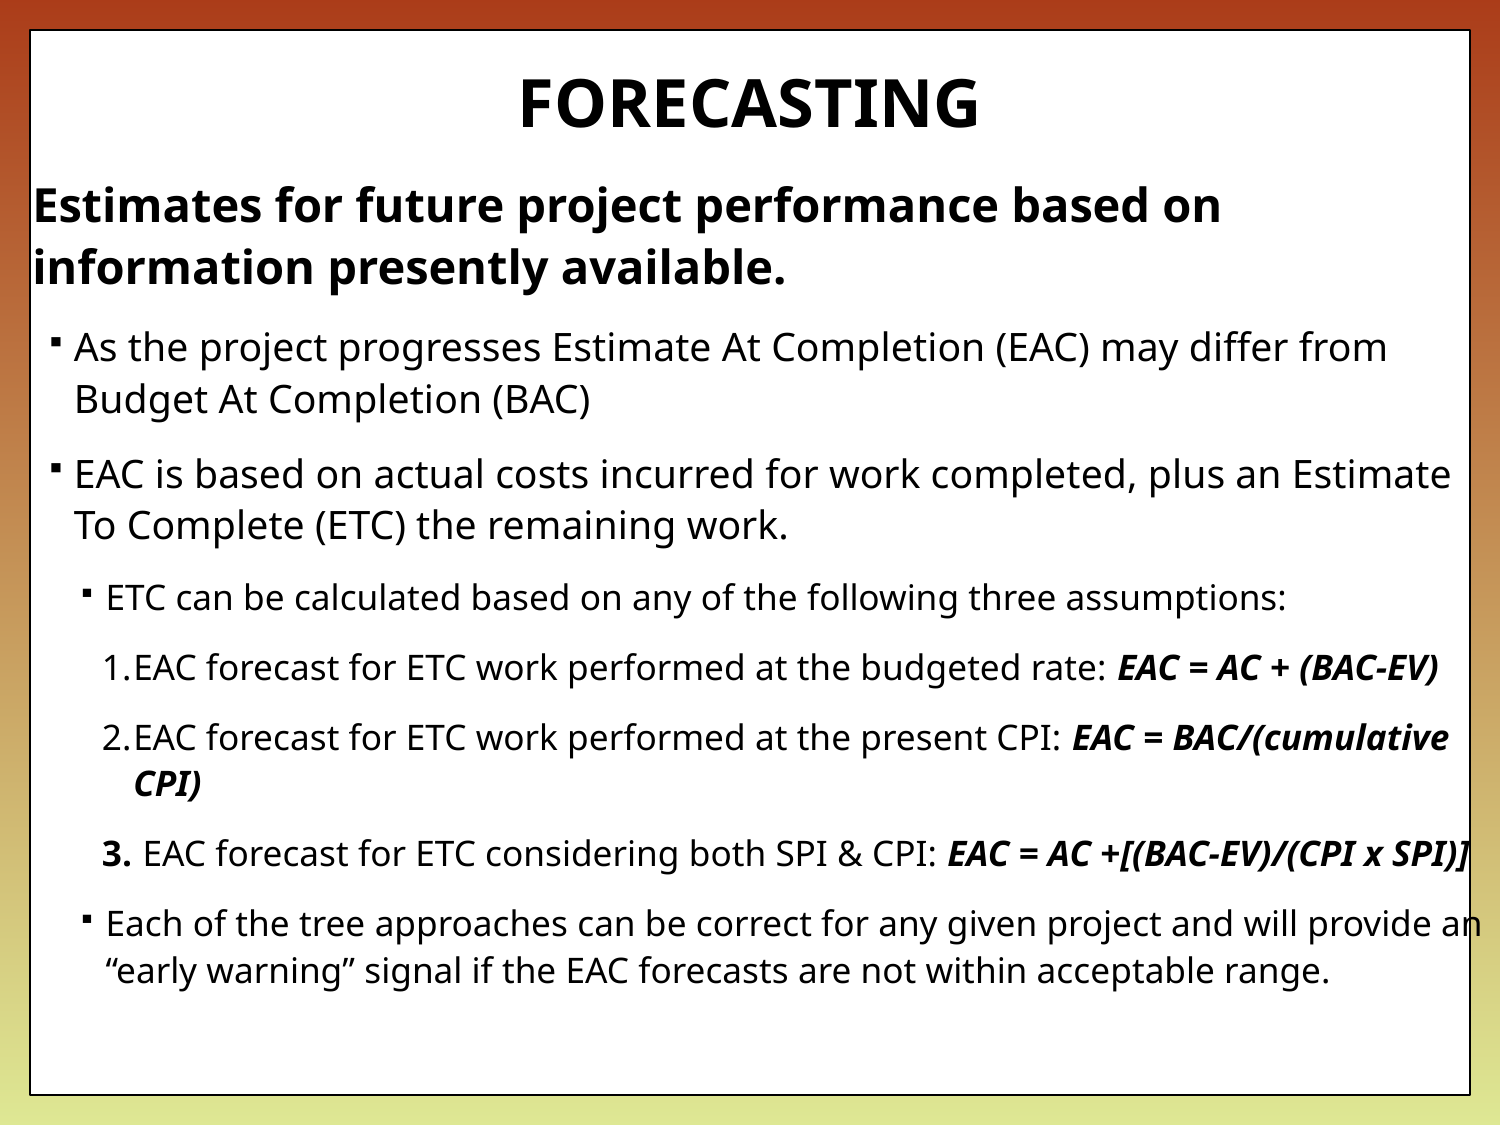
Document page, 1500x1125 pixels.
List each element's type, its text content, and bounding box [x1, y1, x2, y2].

title FORECASTING [75, 50, 1425, 162]
list Estimates for future project performance based on information presently available. As the project progresses Estimate At Completion (EAC) may differ from Budget At Completion (BAC) EAC is based on actual costs incurred for work completed, plus an Estimate To Complete (ETC) the remaining work. ETC can be calculated based on any of the following three assumptions: EAC forecast for ETC work performed at the budgeted rate: EAC = AC + (BAC-EV) EAC forecast for ETC work performed at the present CPI: EAC = BAC/(cumulative CPI) EAC forecast for ETC considering both SPI & CPI: EAC = AC +[(BAC-EV)/(CPI x SPI)] Each of the tree approaches can be correct for any given project and will provide an “early warning” signal if the EAC forecasts are not within acceptable range. [0, 162, 1500, 1100]
